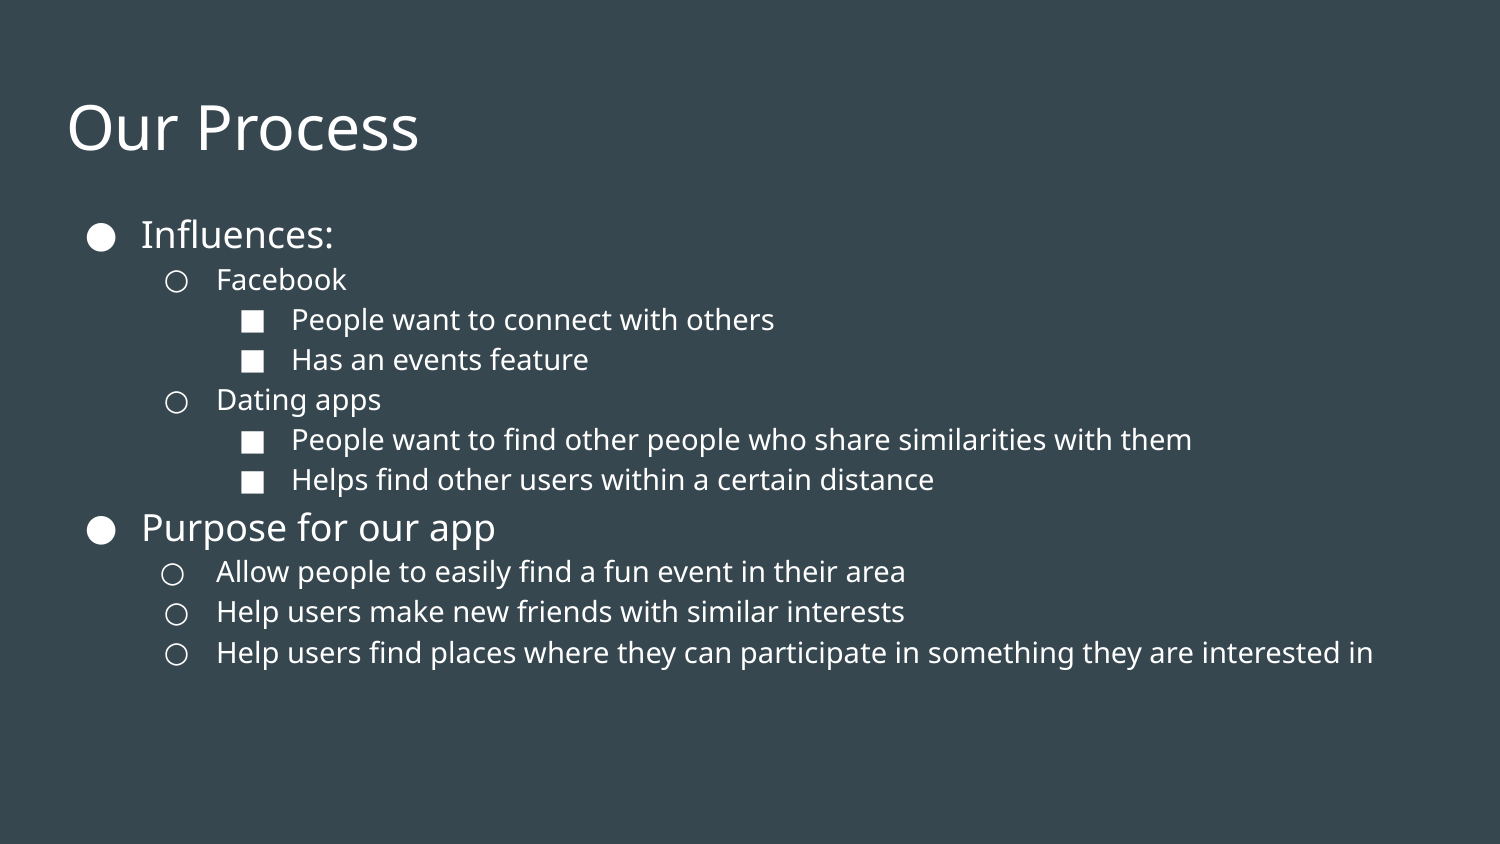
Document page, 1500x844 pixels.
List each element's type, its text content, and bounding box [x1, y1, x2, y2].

title Our Process [51, 72, 1449, 167]
list Influences: Facebook People want to connect with others Has an events feature Dating apps People want to find other people who share similarities with them Helps find other users within a certain distance Purpose for our app Allow people to easily find a fun event in their area Help users make new friends with similar interests Help users find places where they can participate in something they are interested in [51, 189, 1449, 750]
